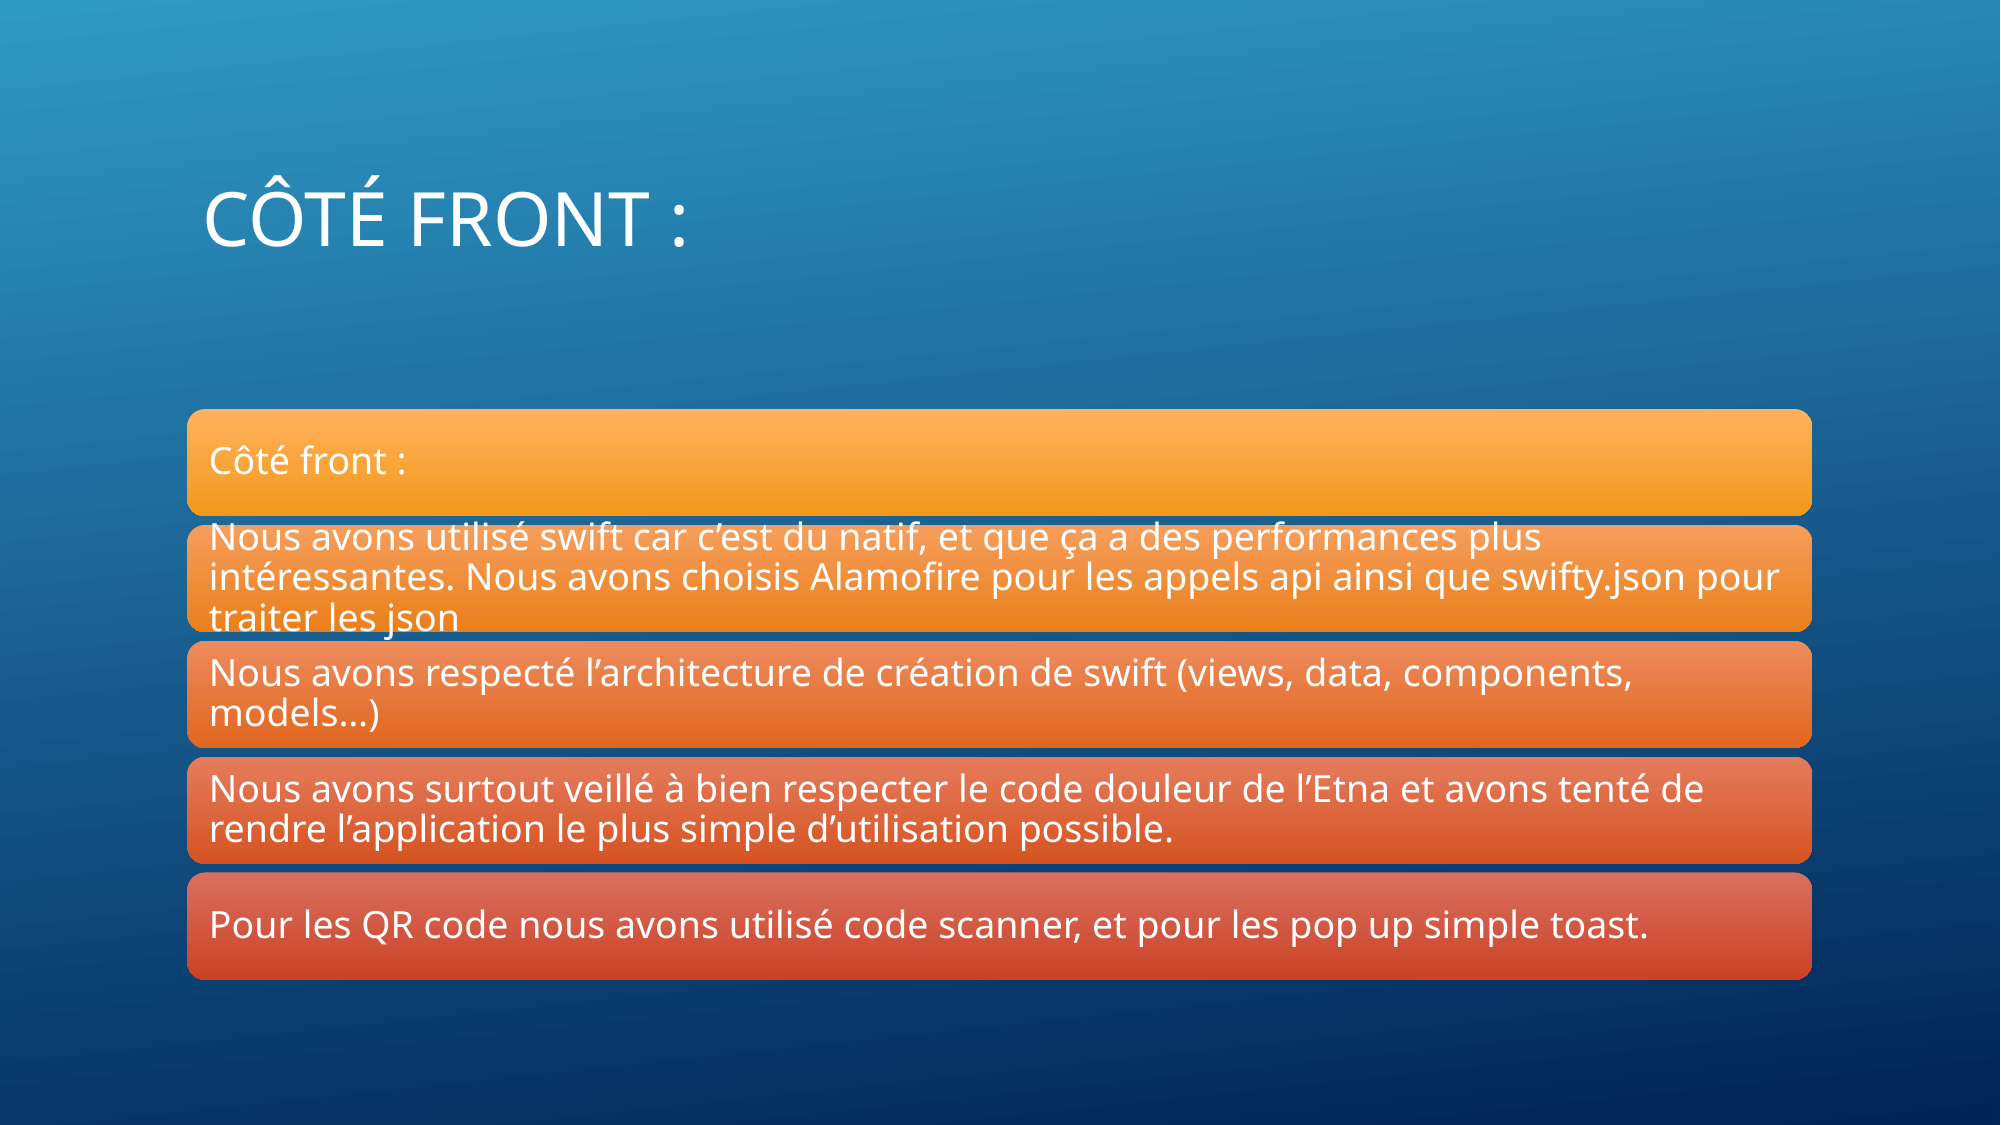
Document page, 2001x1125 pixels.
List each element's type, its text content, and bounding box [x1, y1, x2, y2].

title Côté front : [187, 101, 1813, 344]
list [186, 400, 1813, 989]
text_box [0, 0, 2000, 1125]
